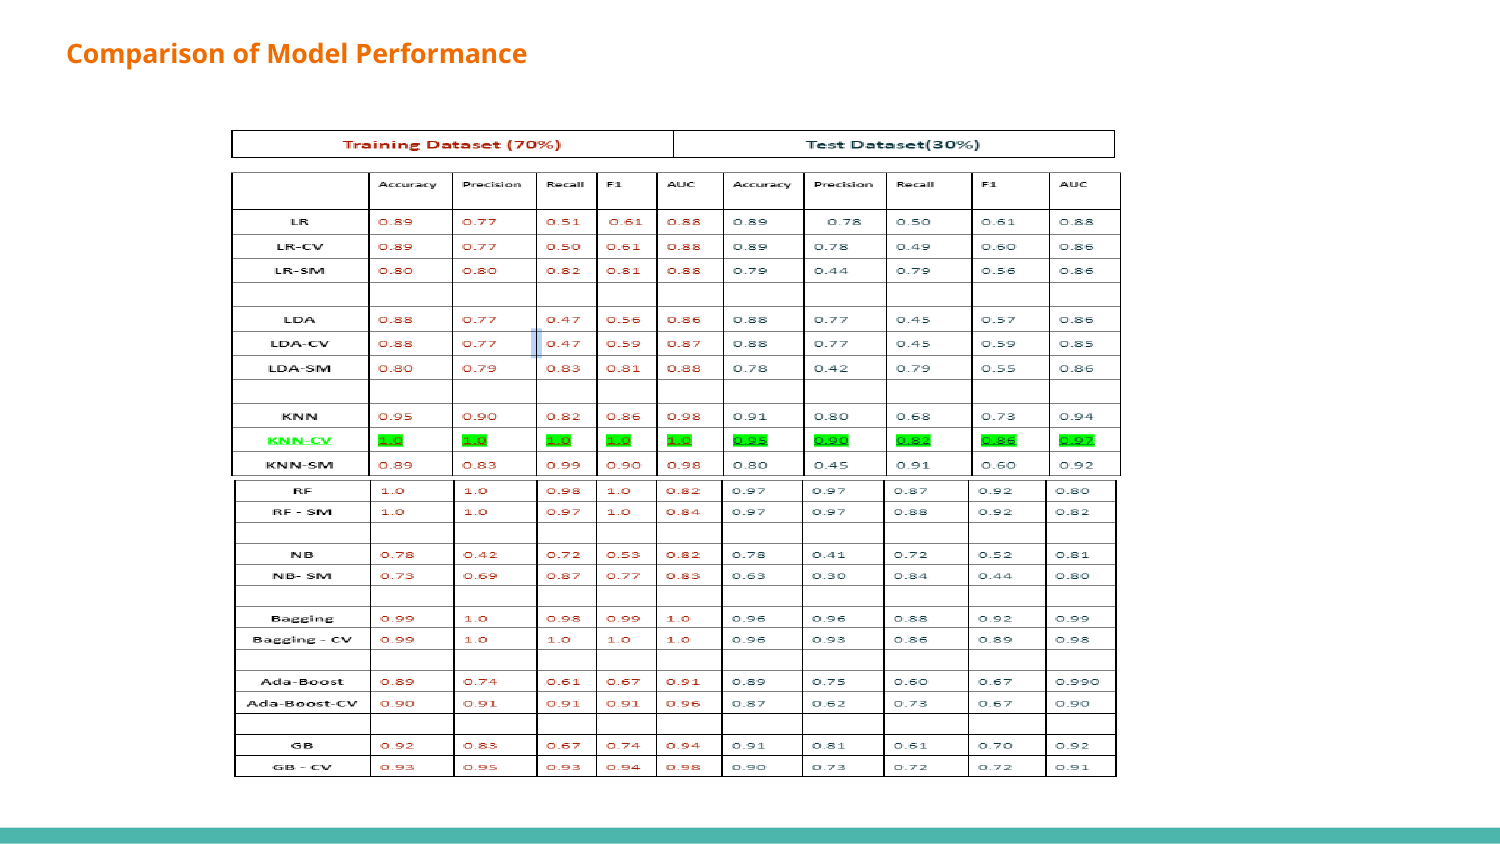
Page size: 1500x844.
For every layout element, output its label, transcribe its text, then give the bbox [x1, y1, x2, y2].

picture [229, 127, 1123, 778]
title Comparison of Model Performance [51, 22, 600, 99]
